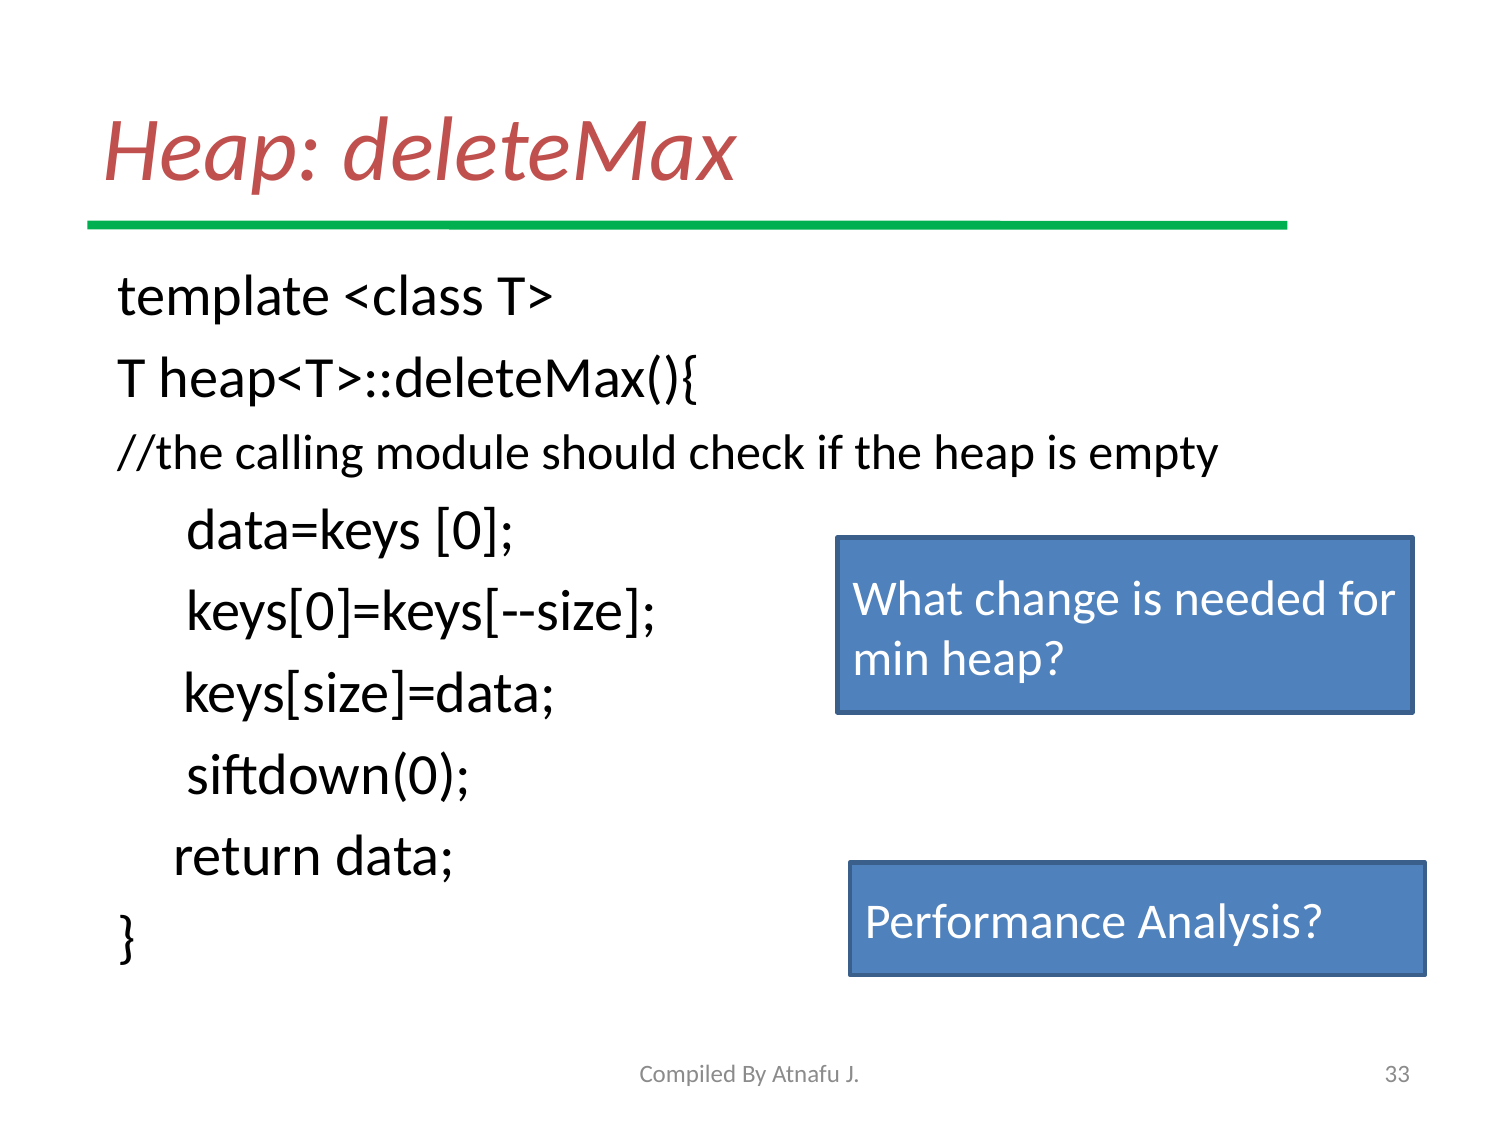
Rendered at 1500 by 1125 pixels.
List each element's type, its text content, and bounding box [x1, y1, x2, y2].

slide_number 33 [1074, 1042, 1425, 1103]
list template <class T> T heap<T>::deleteMax(){ //the calling module should check if the heap is empty data=keys [0]; keys[0]=keys[--size]; keys[size]=data; siftdown(0); return data; } [101, 249, 1377, 1050]
text_box What change is needed for min heap? [835, 535, 1415, 715]
title Heap: deleteMax [87, 50, 1438, 238]
text_box Performance Analysis? [848, 860, 1427, 977]
footer Compiled By Atnafu J. [512, 1042, 988, 1103]
